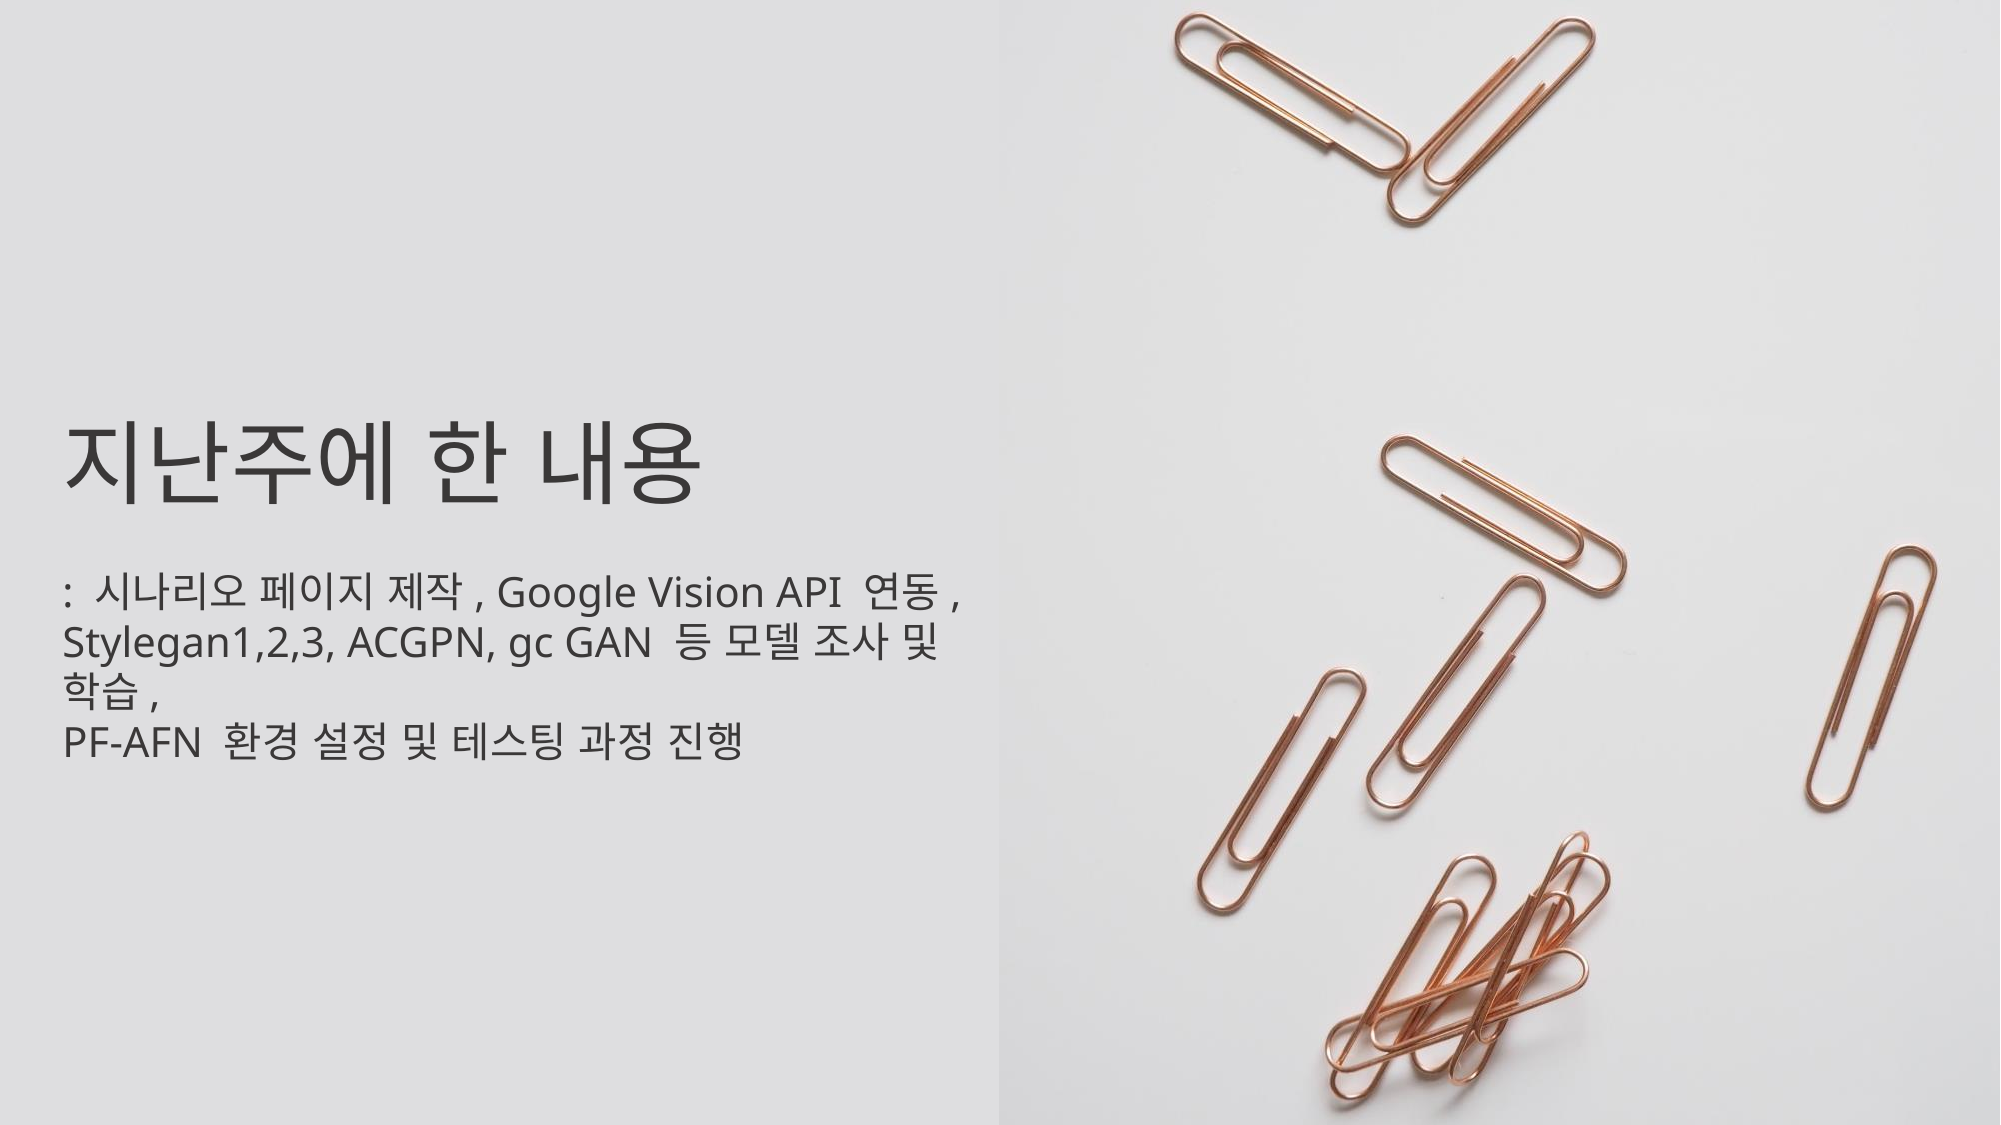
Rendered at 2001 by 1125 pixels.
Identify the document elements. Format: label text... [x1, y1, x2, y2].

picture [999, 0, 2000, 1125]
text_box 지난주에 한 내용 : 시나리오 페이지 제작, Google Vision API 연동, Stylegan1,2,3, ACGPN, gc GAN 등 모델 조사 및 학습, PF-AFN 환경 설정 및 테스팅 과정 진행 [47, 398, 982, 774]
